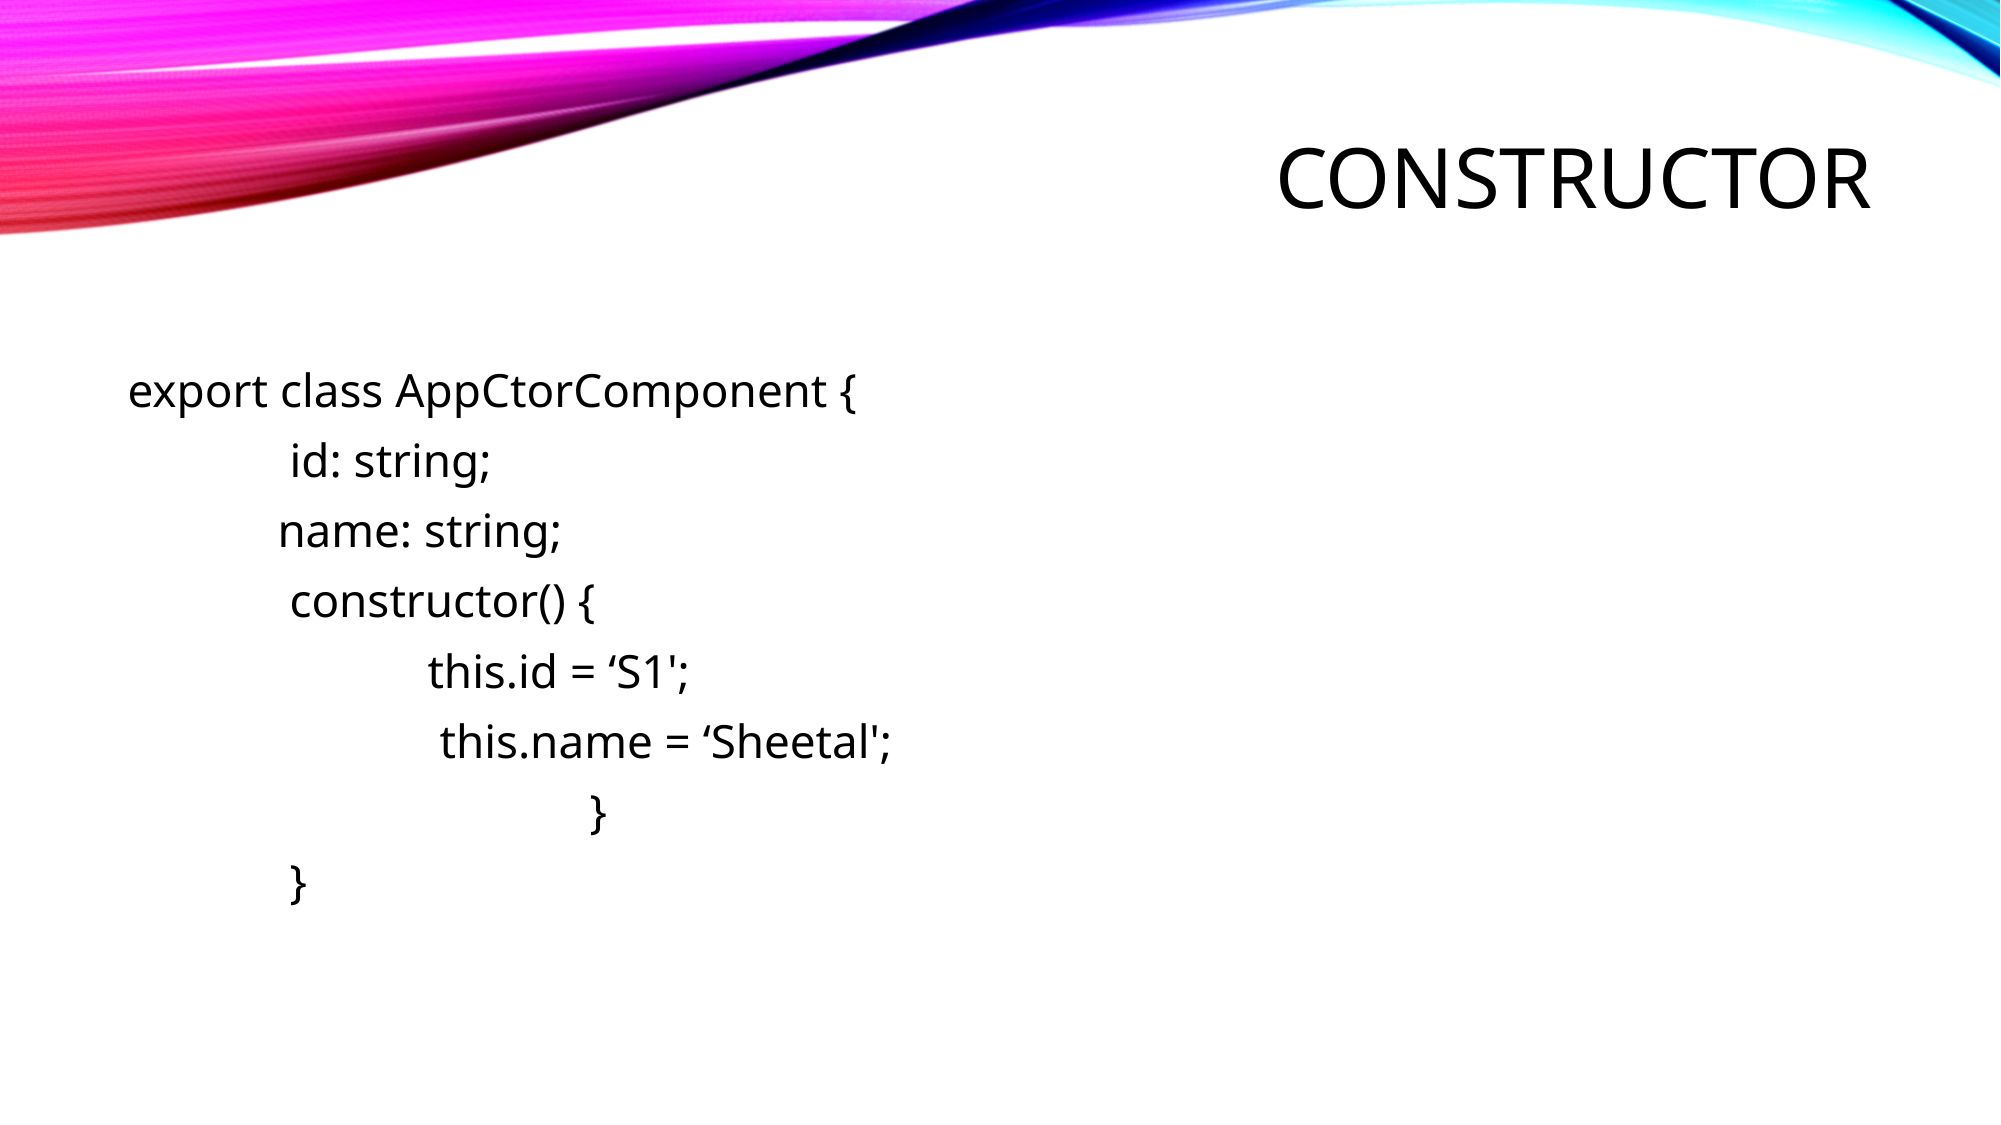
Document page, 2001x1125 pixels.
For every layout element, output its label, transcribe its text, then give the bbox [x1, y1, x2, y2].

list export class AppCtorComponent { id: string; name: string; constructor() { this.id = ‘S1'; this.name = ‘Sheetal'; } } [112, 360, 1888, 1021]
picture [1890, 0, 2000, 75]
picture [1910, 0, 2000, 45]
picture [0, 0, 2000, 237]
title Constructor [474, 125, 1888, 338]
